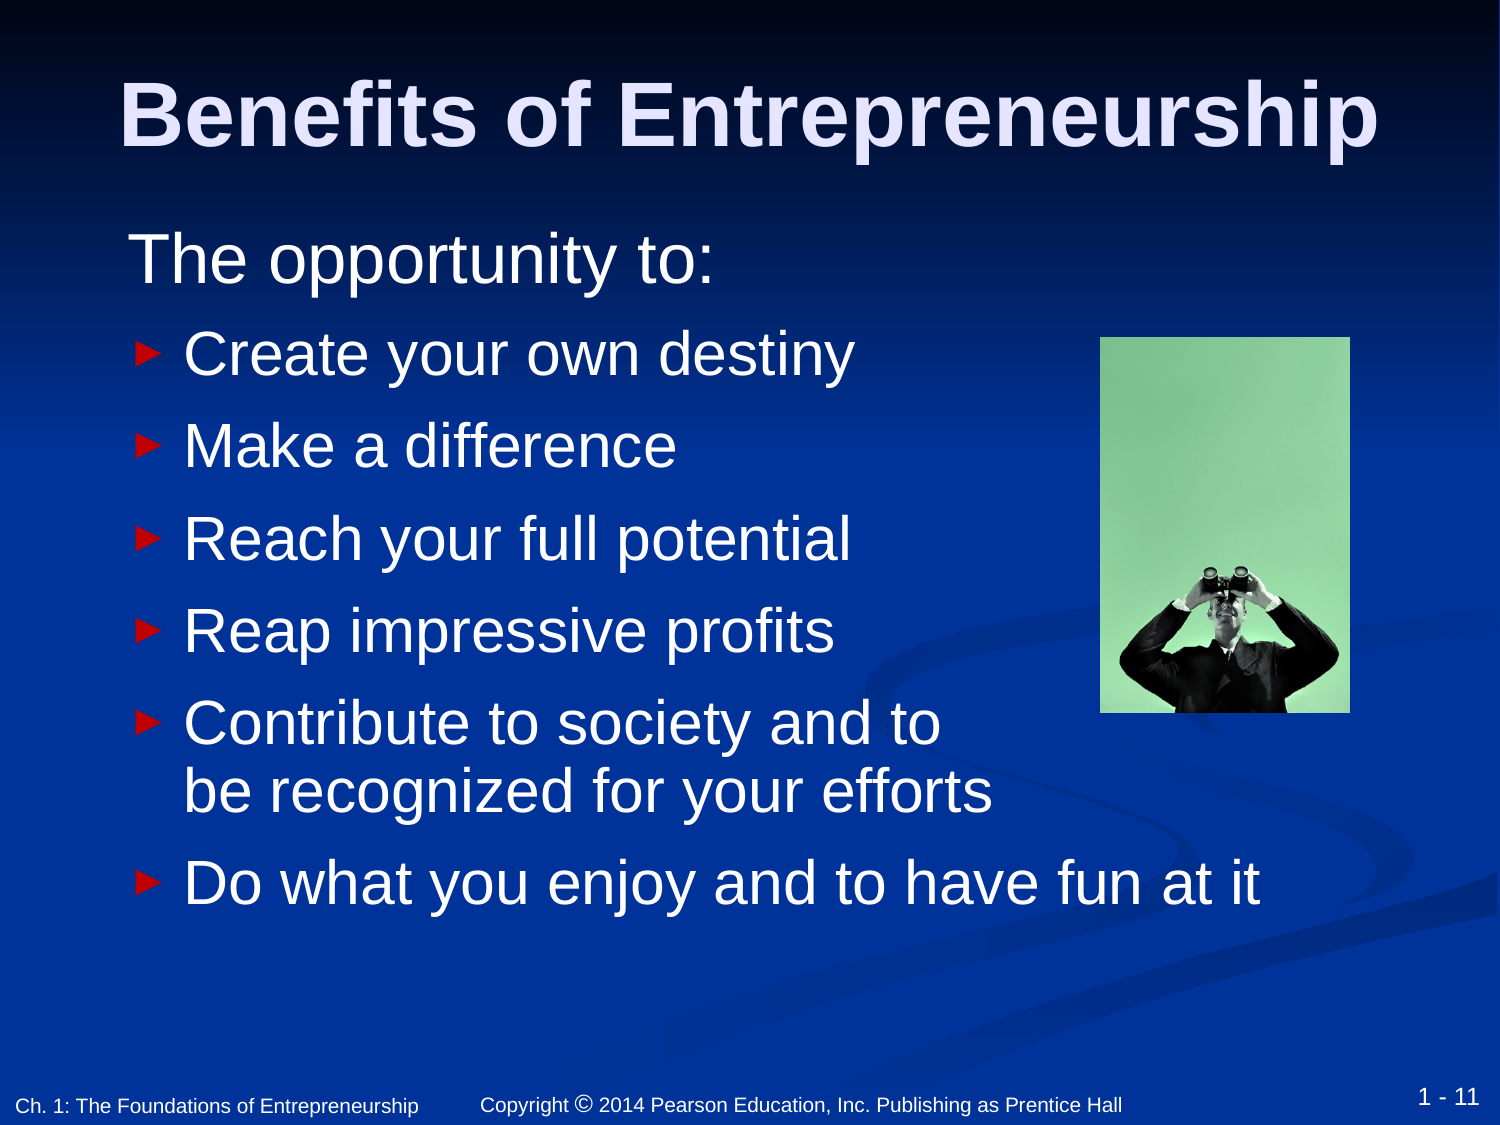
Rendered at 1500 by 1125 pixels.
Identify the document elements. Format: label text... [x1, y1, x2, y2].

picture [1099, 337, 1351, 713]
slide_number 1 - [1349, 1039, 1496, 1119]
title Benefits of Entrepreneurship [87, 24, 1413, 196]
list The opportunity to: Create your own destiny Make a difference Reach your full potential Reap impressive profits Contribute to society and to be recognized for your efforts Do what you enjoy and to have fun at it [112, 224, 1372, 956]
footer Ch. 1: The Foundations of Entrepreneurship [0, 1046, 488, 1125]
